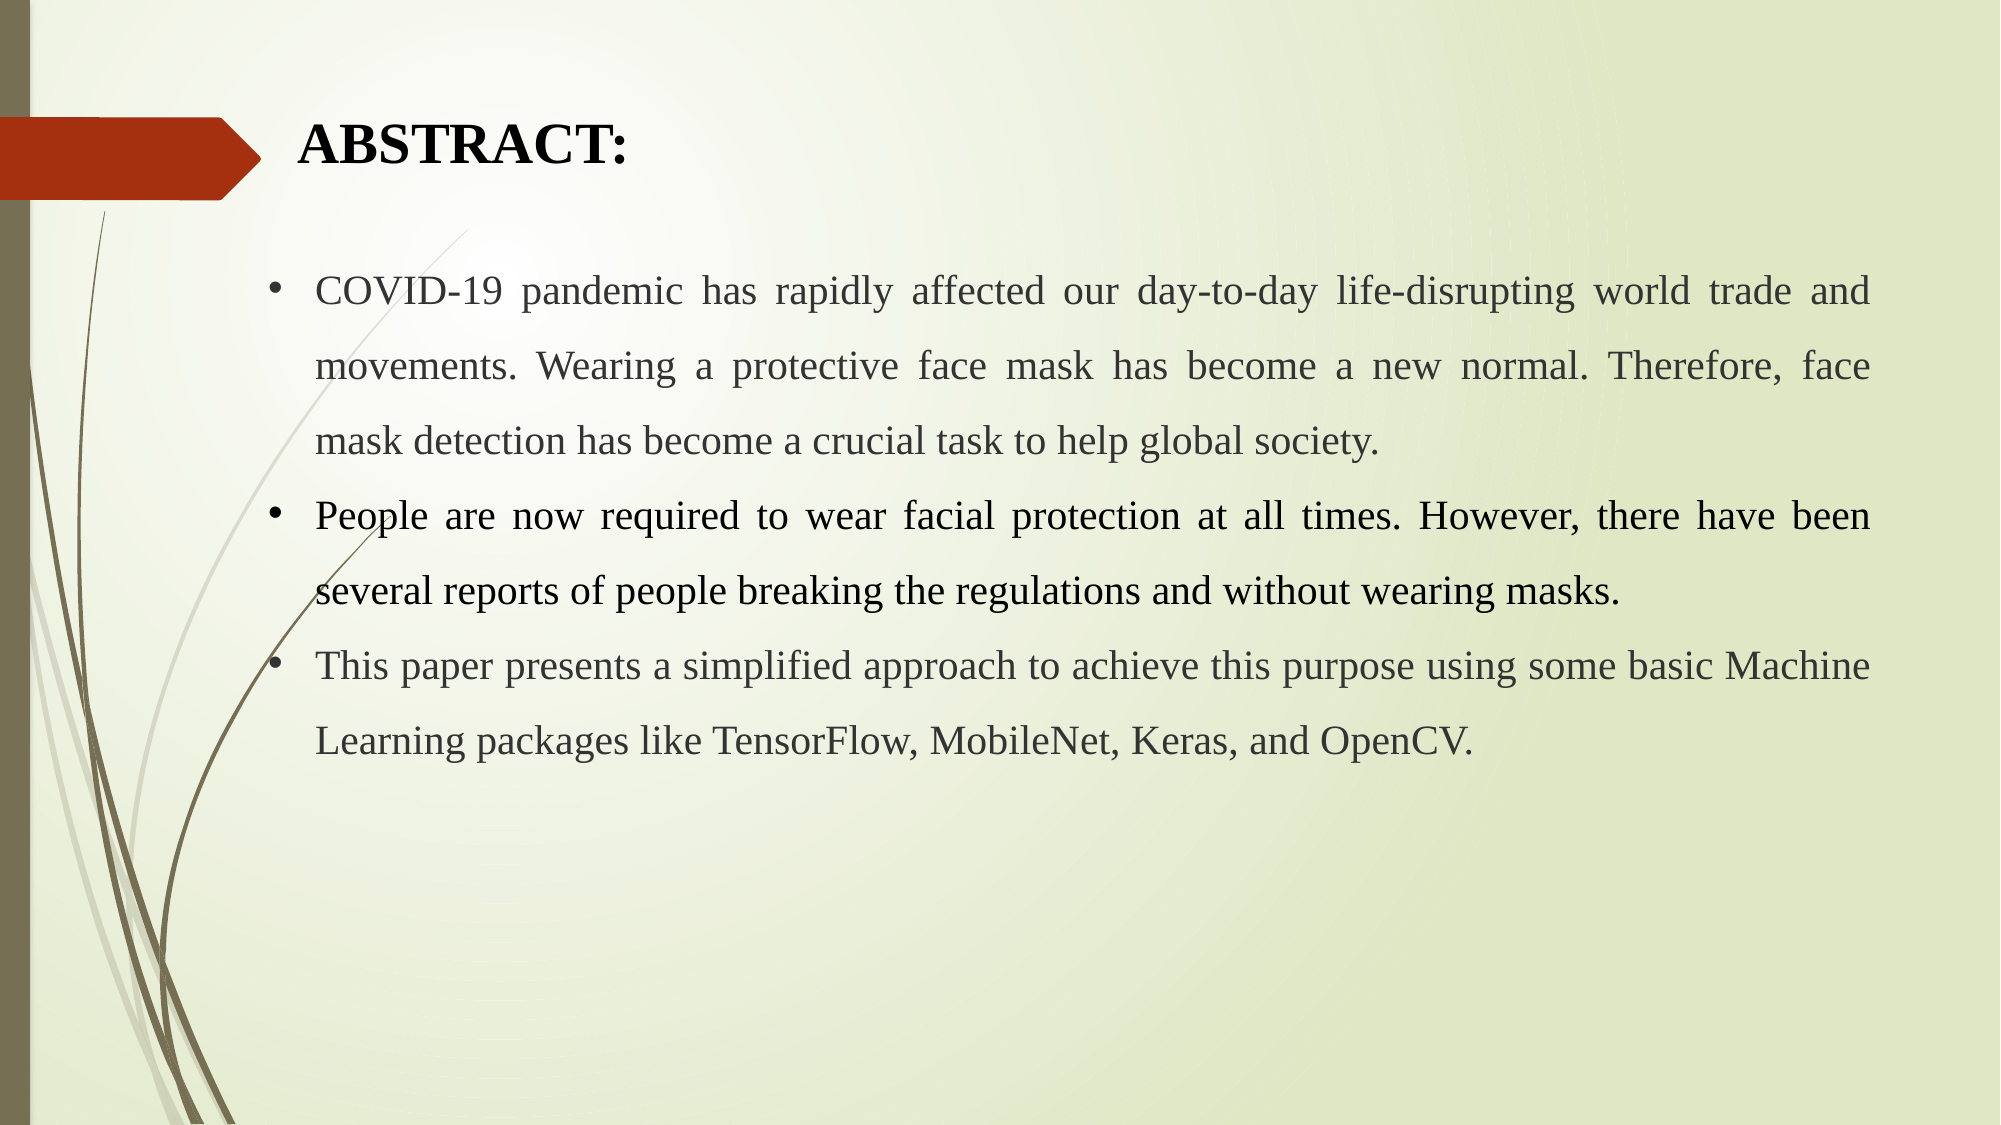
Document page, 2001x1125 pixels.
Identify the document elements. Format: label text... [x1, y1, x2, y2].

text_box COVID-19 pandemic has rapidly affected our day-to-day life-disrupting world trade and movements. Wearing a protective face mask has become a new normal. Therefore, face mask detection has become a crucial task to help global society. People are now required to wear facial protection at all times. However, there have been several reports of people breaking the regulations and without wearing masks. This paper presents a simplified approach to achieve this purpose using some basic Machine Learning packages like TensorFlow, MobileNet, Keras, and OpenCV. [253, 230, 1888, 815]
text_box ABSTRACT: [283, 98, 968, 184]
